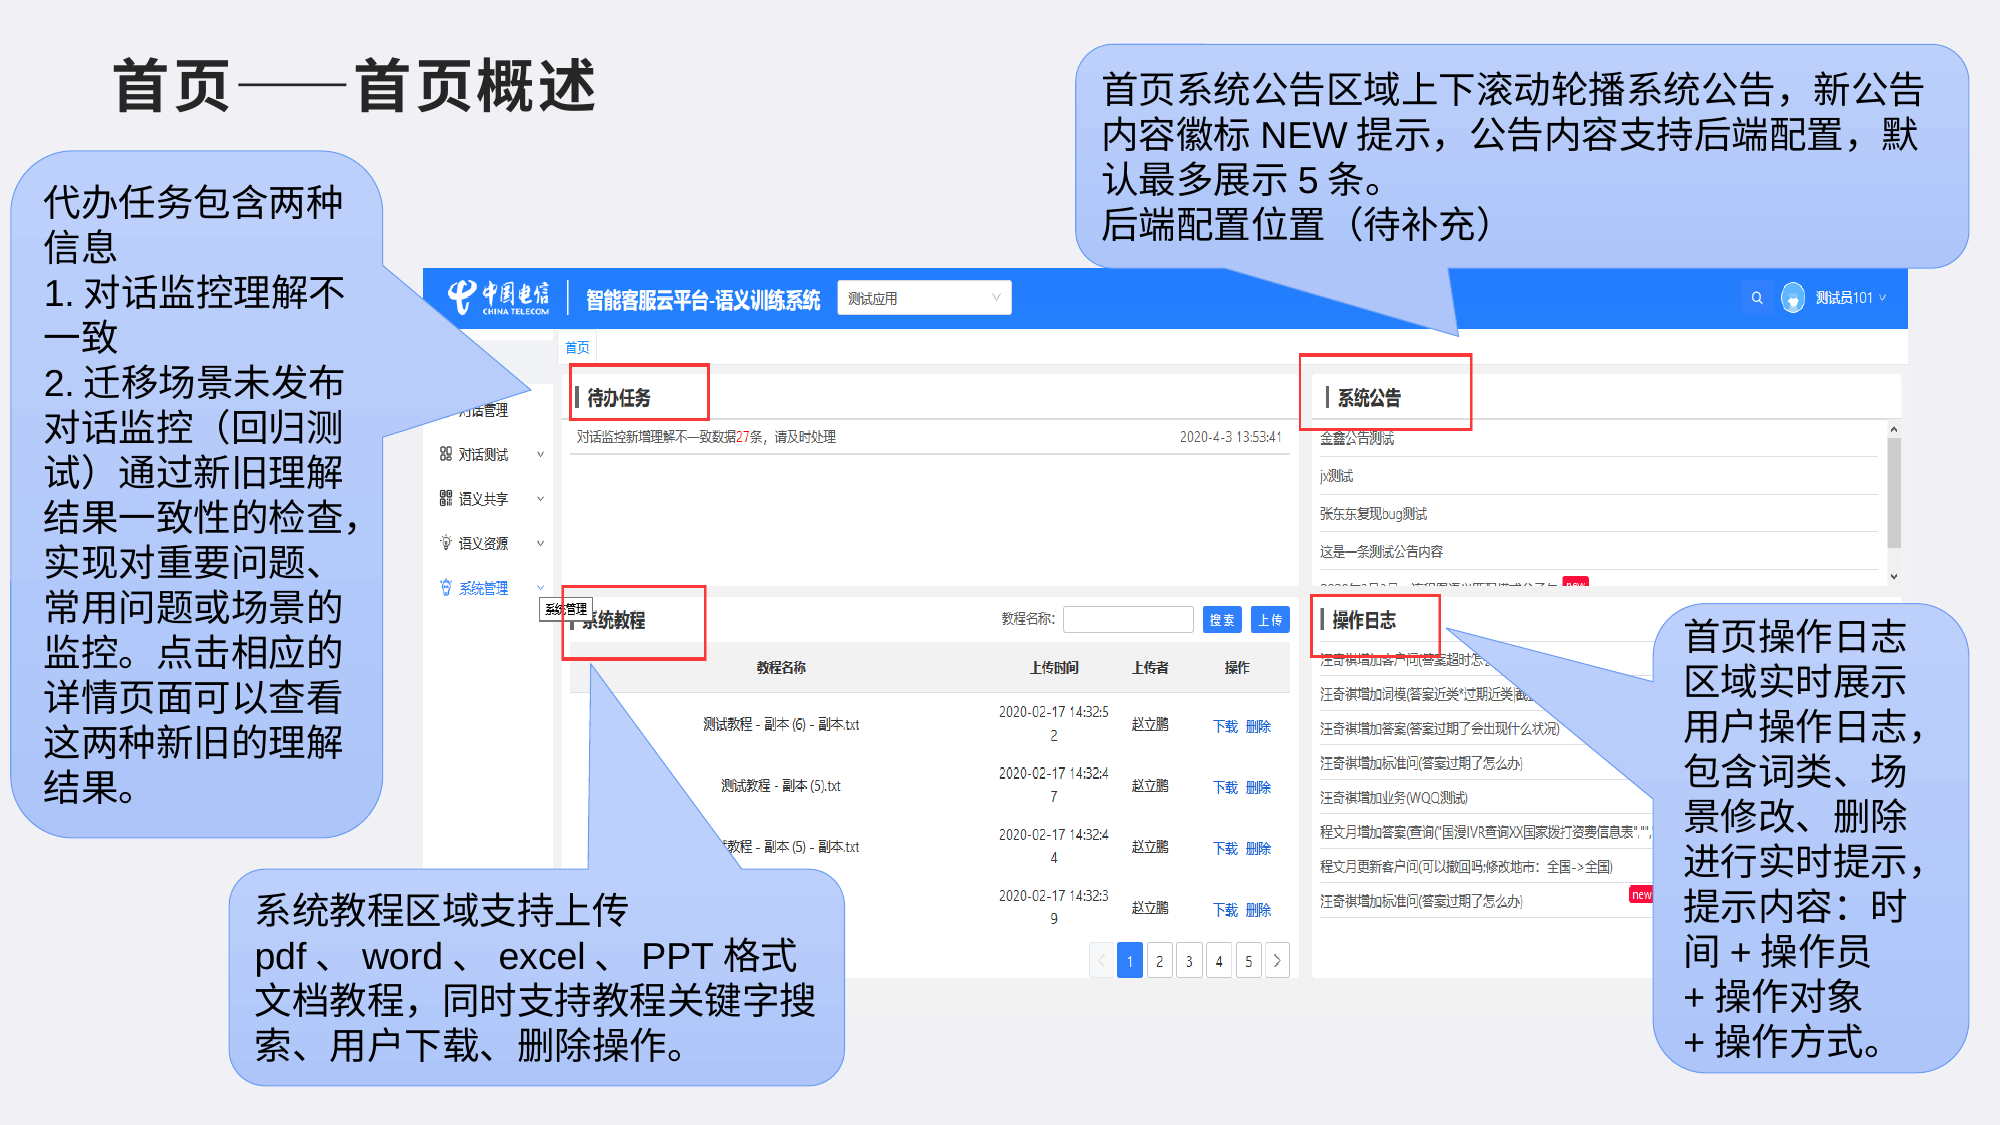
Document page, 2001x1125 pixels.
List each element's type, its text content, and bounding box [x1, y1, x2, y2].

text_box 首页——首页概述 [99, 25, 1901, 125]
picture [422, 268, 1908, 1014]
text_box 代办任务包含两种信息 1.对话监控理解不一致 2.迁移场景未发布 对话监控（回归测试）通过新旧理解结果一致性的检查，实现对重要问题、常用问题或场景的监控。点击相应的详情页面可以查看这两种新旧的理解结果。 [10, 150, 422, 839]
text_box 系统教程区域支持上传pdf、word、excel、PPT格式文档教程，同时支持教程关键字搜索、用户下载、删除操作。 [228, 868, 846, 1087]
text_box 首页系统公告区域上下滚动轮播系统公告，新公告内容徽标NEW提示，公告内容支持后端配置，默认最多展示5条。 后端配置位置（待补充） [1075, 43, 1970, 269]
text_box 首页操作日志区域实时展示用户操作日志，包含词类、场景修改、删除进行实时提示，提示内容：时间+操作员+操作对象+操作方式。 [1652, 603, 1970, 1074]
